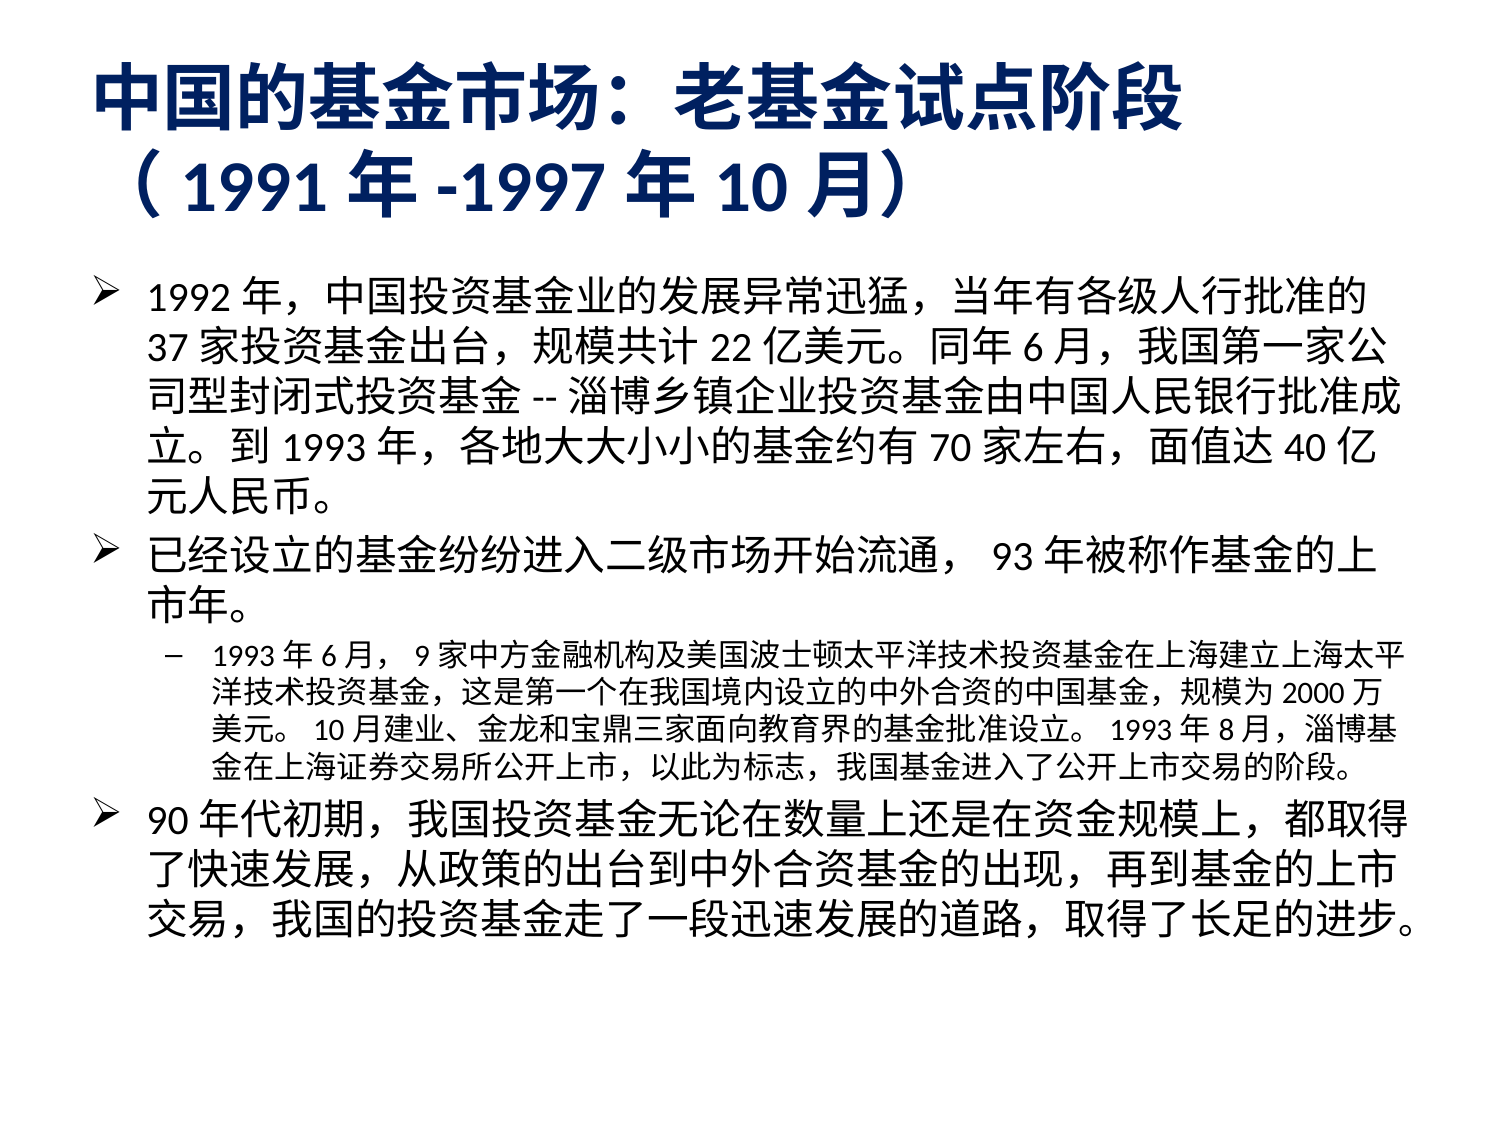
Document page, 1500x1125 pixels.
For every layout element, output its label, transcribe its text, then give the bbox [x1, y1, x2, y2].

title 中国的基金市场：老基金试点阶段（1991年-1997年10月） [75, 45, 1425, 233]
list 1992年，中国投资基金业的发展异常迅猛，当年有各级人行批准的37家投资基金出台，规模共计22亿美元。同年6月，我国第一家公司型封闭式投资基金--淄博乡镇企业投资基金由中国人民银行批准成立。到1993年，各地大大小小的基金约有70家左右，面值达40亿元人民币。 已经设立的基金纷纷进入二级市场开始流通，93年被称作基金的上市年。 1993年6月，9家中方金融机构及美国波士顿太平洋技术投资基金在上海建立上海太平洋技术投资基金，这是第一个在我国境内设立的中外合资的中国基金，规模为2000万美元。10月建业、金龙和宝鼎三家面向教育界的基金批准设立。1993年8月，淄博基金在上海证券交易所公开上市，以此为标志，我国基金进入了公开上市交易的阶段。 90年代初期，我国投资基金无论在数量上还是在资金规模上，都取得了快速发展，从政策的出台到中外合资基金的出现，再到基金的上市交易，我国的投资基金走了一段迅速发展的道路，取得了长足的进步。 [75, 262, 1425, 1005]
